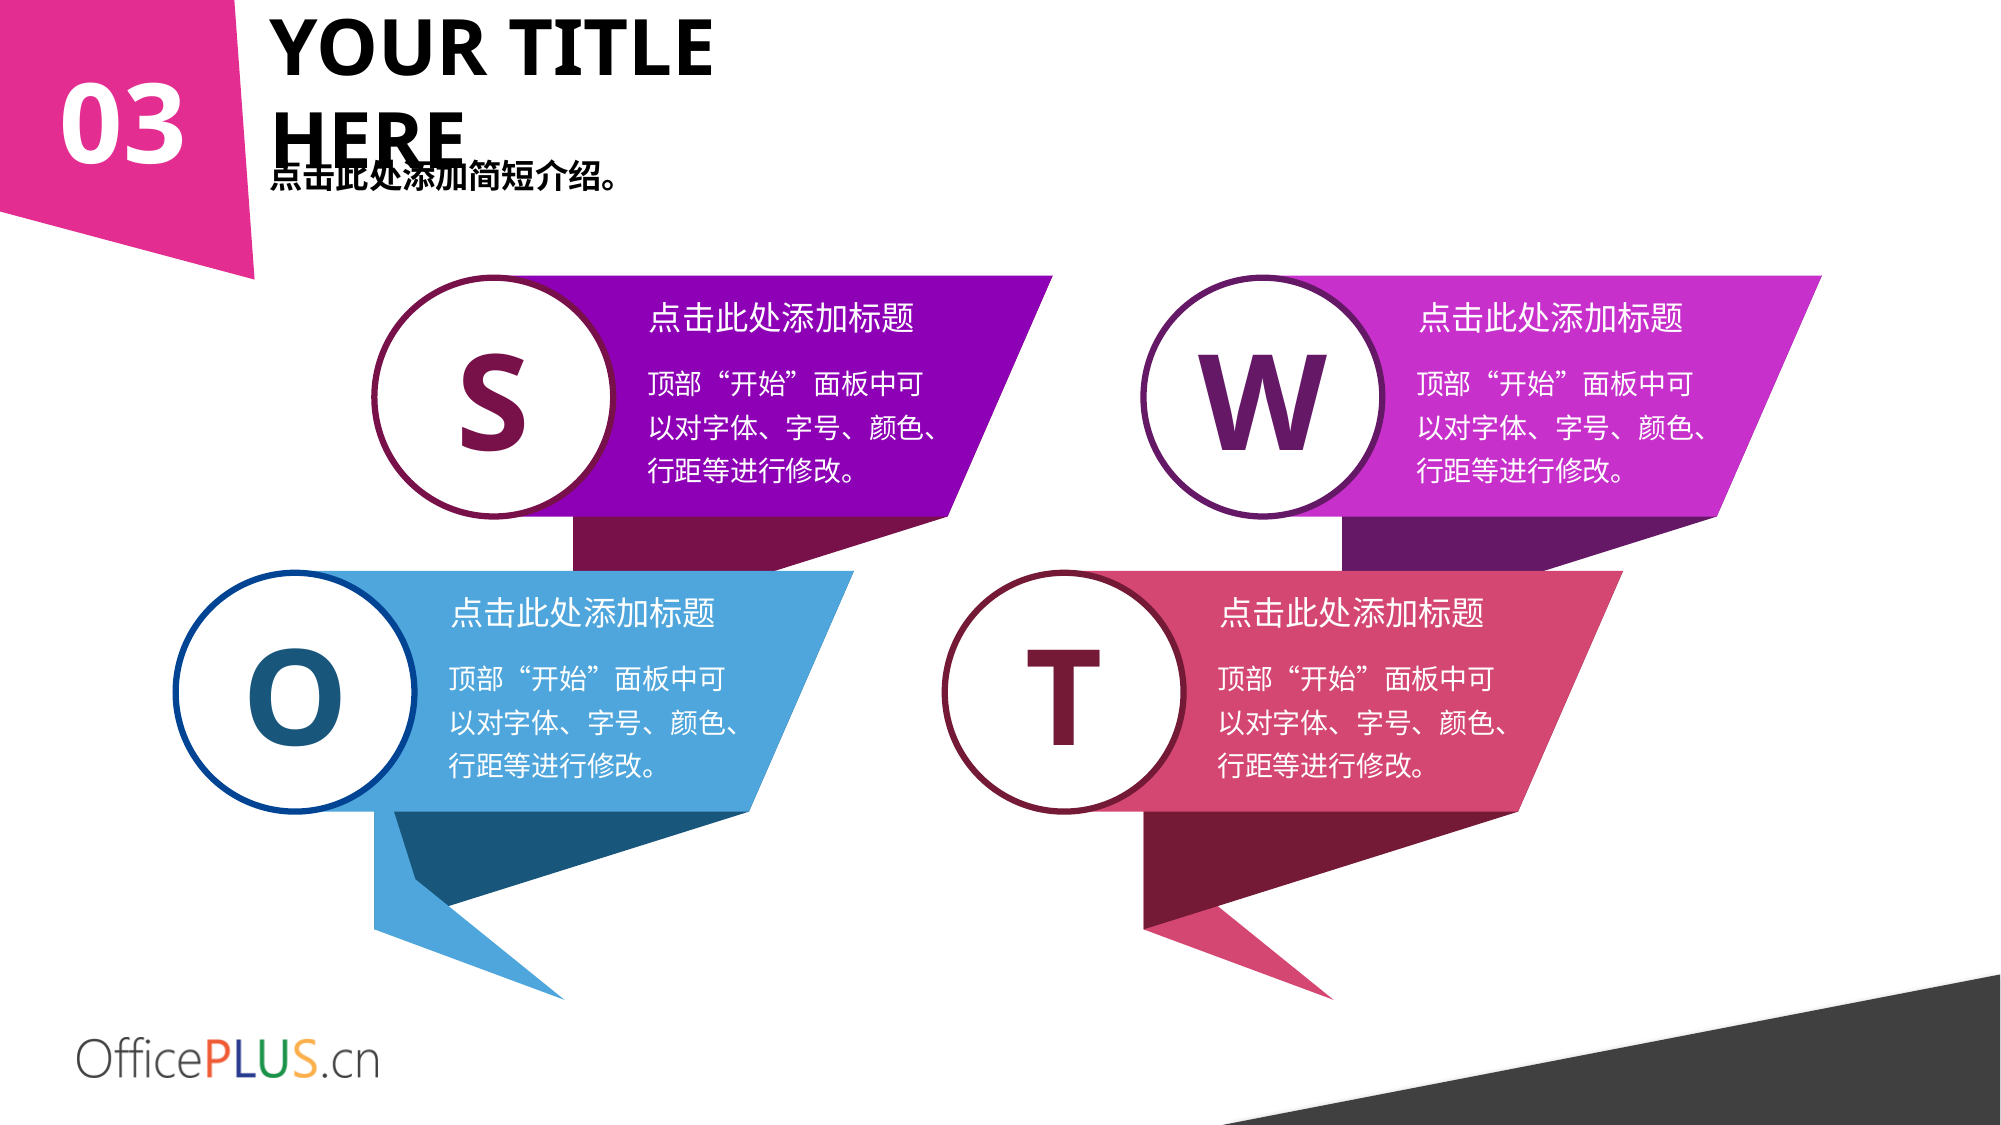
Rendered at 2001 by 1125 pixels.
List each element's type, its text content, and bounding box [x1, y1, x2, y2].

list 03 [17, 3, 230, 234]
list YOUR TITLE HERE [254, 28, 948, 152]
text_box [175, 570, 855, 1001]
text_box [1143, 275, 1822, 705]
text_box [944, 570, 1624, 1001]
list 点击此处添加简短介绍。 [254, 152, 948, 199]
picture [77, 1037, 378, 1078]
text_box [374, 275, 1053, 705]
